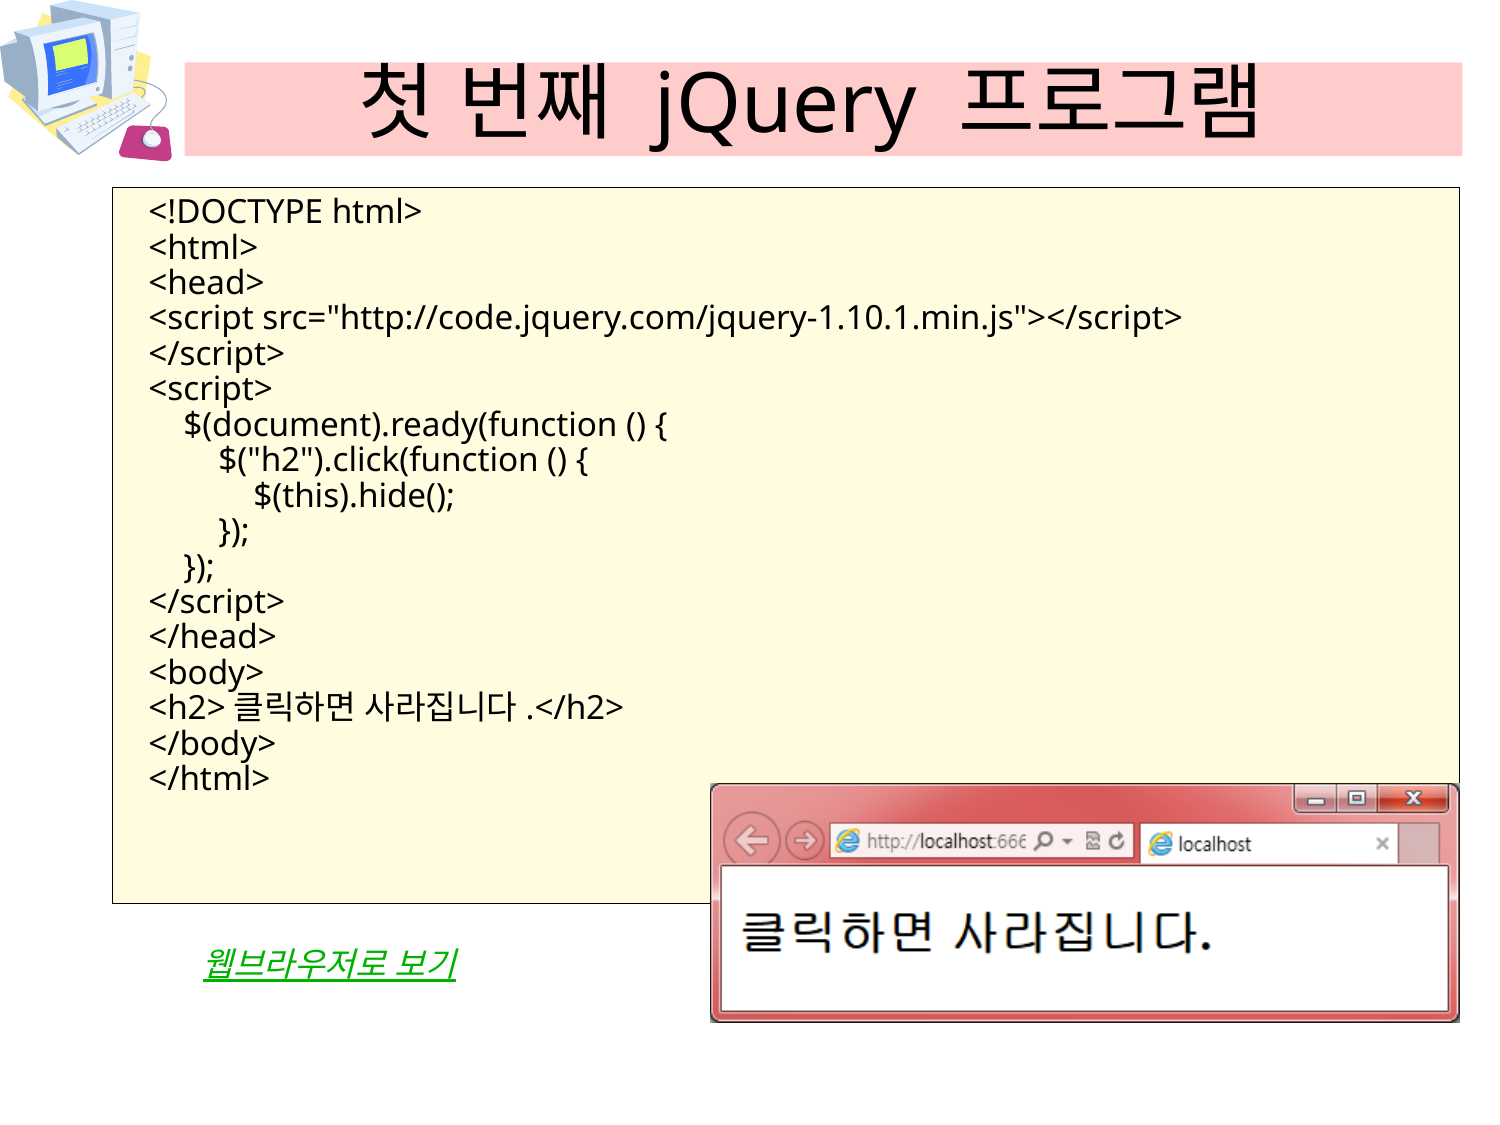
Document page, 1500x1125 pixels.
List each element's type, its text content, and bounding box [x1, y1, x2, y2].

picture [710, 783, 1460, 1023]
text_box 웹브라우저로 보기 [187, 935, 471, 999]
text_box <!DOCTYPE html> <html> <head> <script src="http://code.jquery.com/jquery-1.10.1.min.js"></script> </script> <script> $(document).ready(function () { $("h2").click(function () { $(this).hide(); }); }); </script> </head> <body> <h2>클릭하면 사라집니다.</h2> </body> </html> [112, 187, 1460, 904]
title 첫 번째 jQuery 프로그램 [184, 62, 1463, 157]
